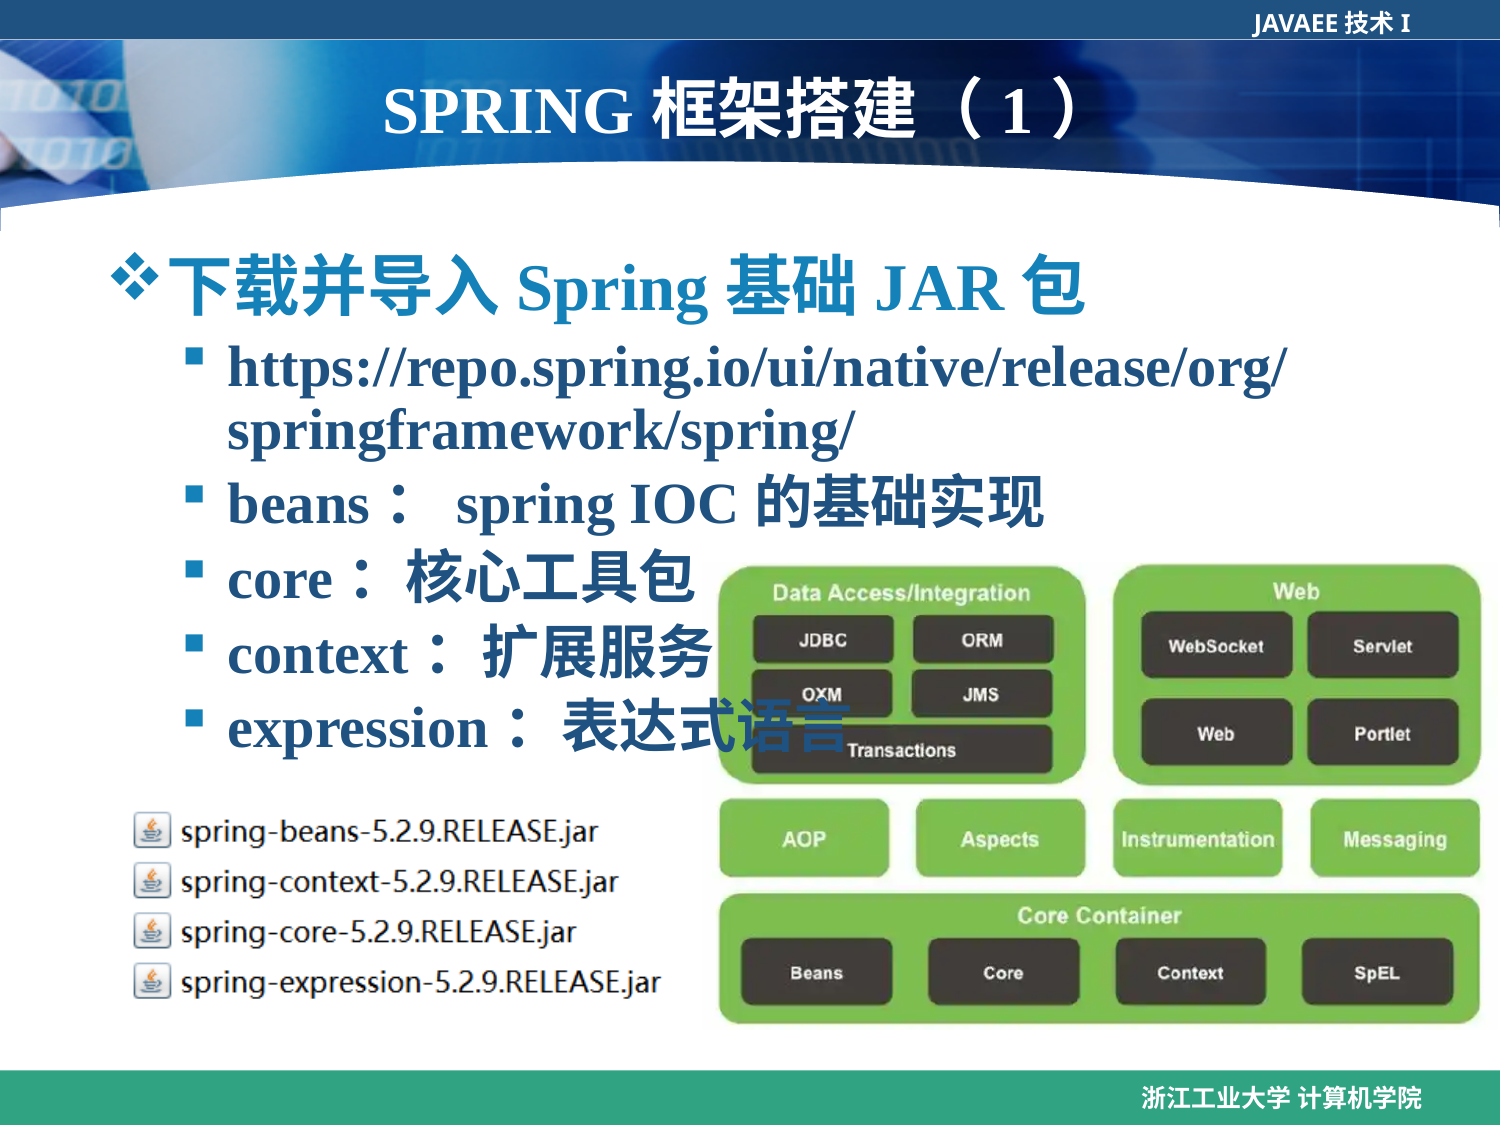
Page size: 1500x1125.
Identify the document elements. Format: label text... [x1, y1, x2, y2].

list 下载并导入Spring基础JAR包 https://repo.spring.io/ui/native/release/org/springframework/spring/ beans：spring IOC的基础实现 core：核心工具包 context：扩展服务 expression：表达式语言 [90, 228, 1426, 1038]
picture [702, 562, 1498, 1031]
picture [0, 40, 1500, 208]
title SPRING框架搭建（1） [74, 52, 1426, 163]
picture [123, 798, 692, 1010]
